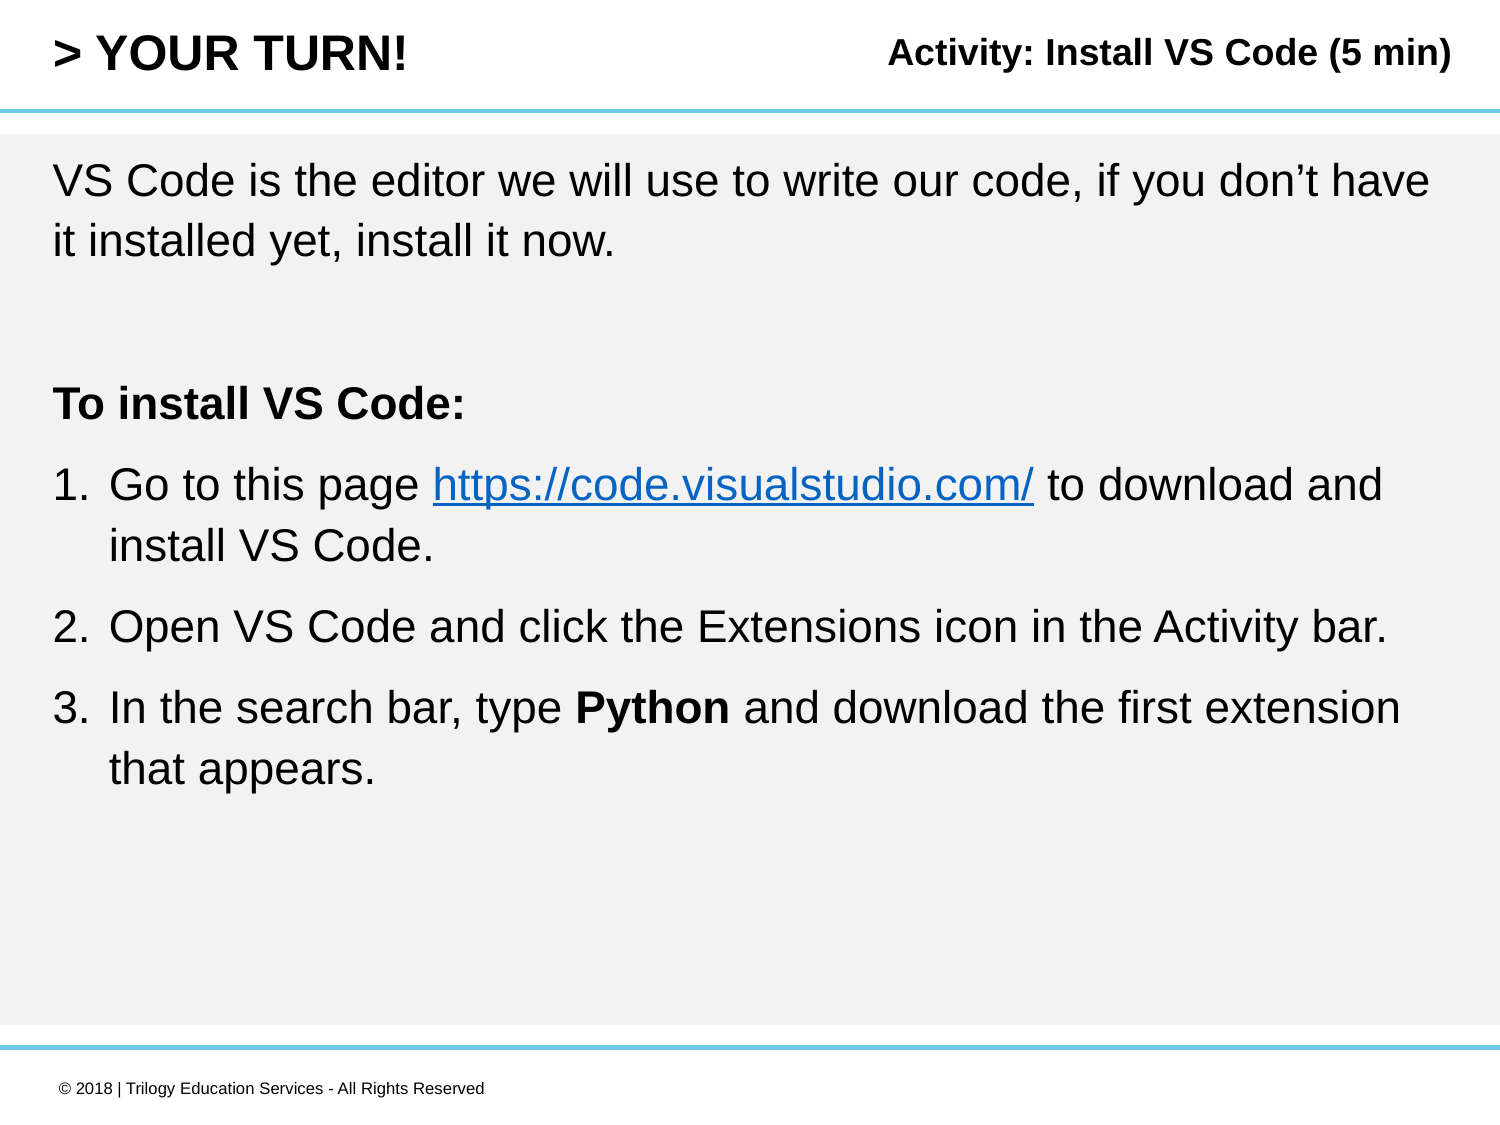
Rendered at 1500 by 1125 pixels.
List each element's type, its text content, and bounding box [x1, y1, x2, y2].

list Activity: Install VS Code (5 min) [525, 13, 1468, 81]
text_box VS Code is the editor we will use to write our code, if you don’t have it installed yet, install it now. To install VS Code: Go to this page https://code.visualstudio.com/ to download and install VS Code. Open VS Code and click the Extensions icon in the Activity bar. In the search bar, type Python and download the first extension that appears. [37, 137, 1468, 825]
